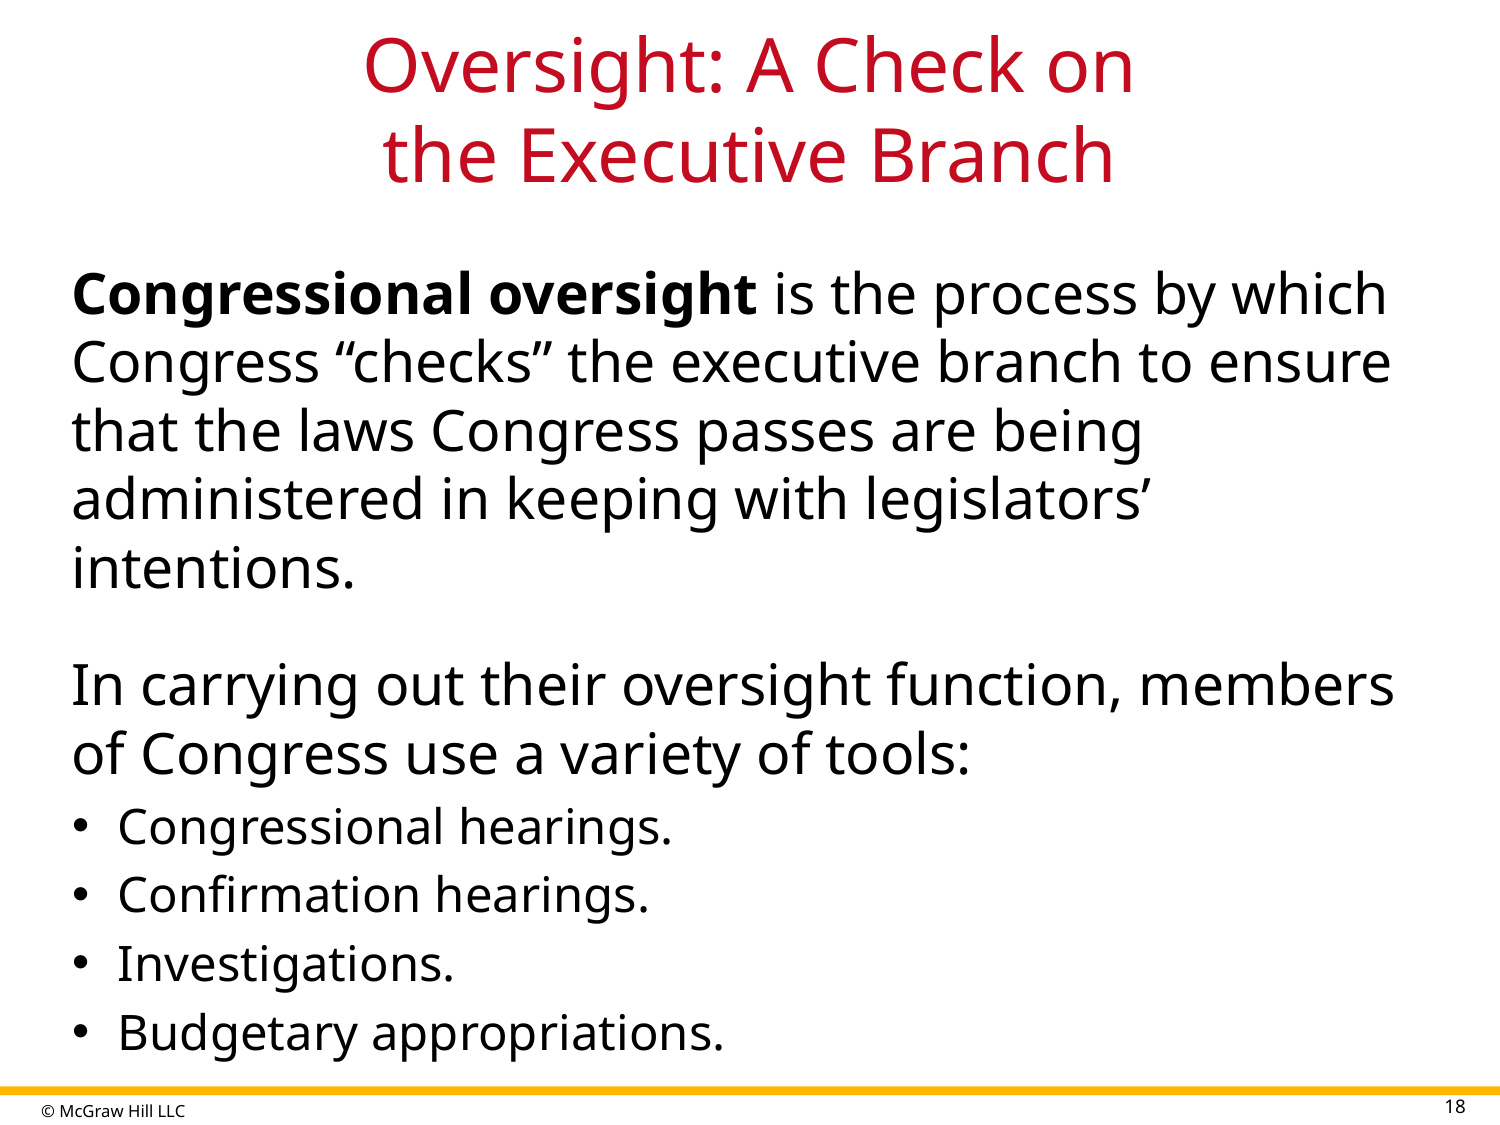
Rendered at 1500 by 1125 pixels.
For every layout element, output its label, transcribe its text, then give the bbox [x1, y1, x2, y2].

title Oversight: A Check on the Executive Branch [338, 11, 1162, 203]
list Congressional oversight is the process by which Congress “checks” the executive branch to ensure that the laws Congress passes are being administered in keeping with legislators’ intentions. In carrying out their oversight function, members of Congress use a variety of tools: Congressional hearings. Confirmation hearings. Investigations. Budgetary appropriations. [56, 249, 1416, 1075]
slide_number 18 [1415, 1094, 1474, 1122]
